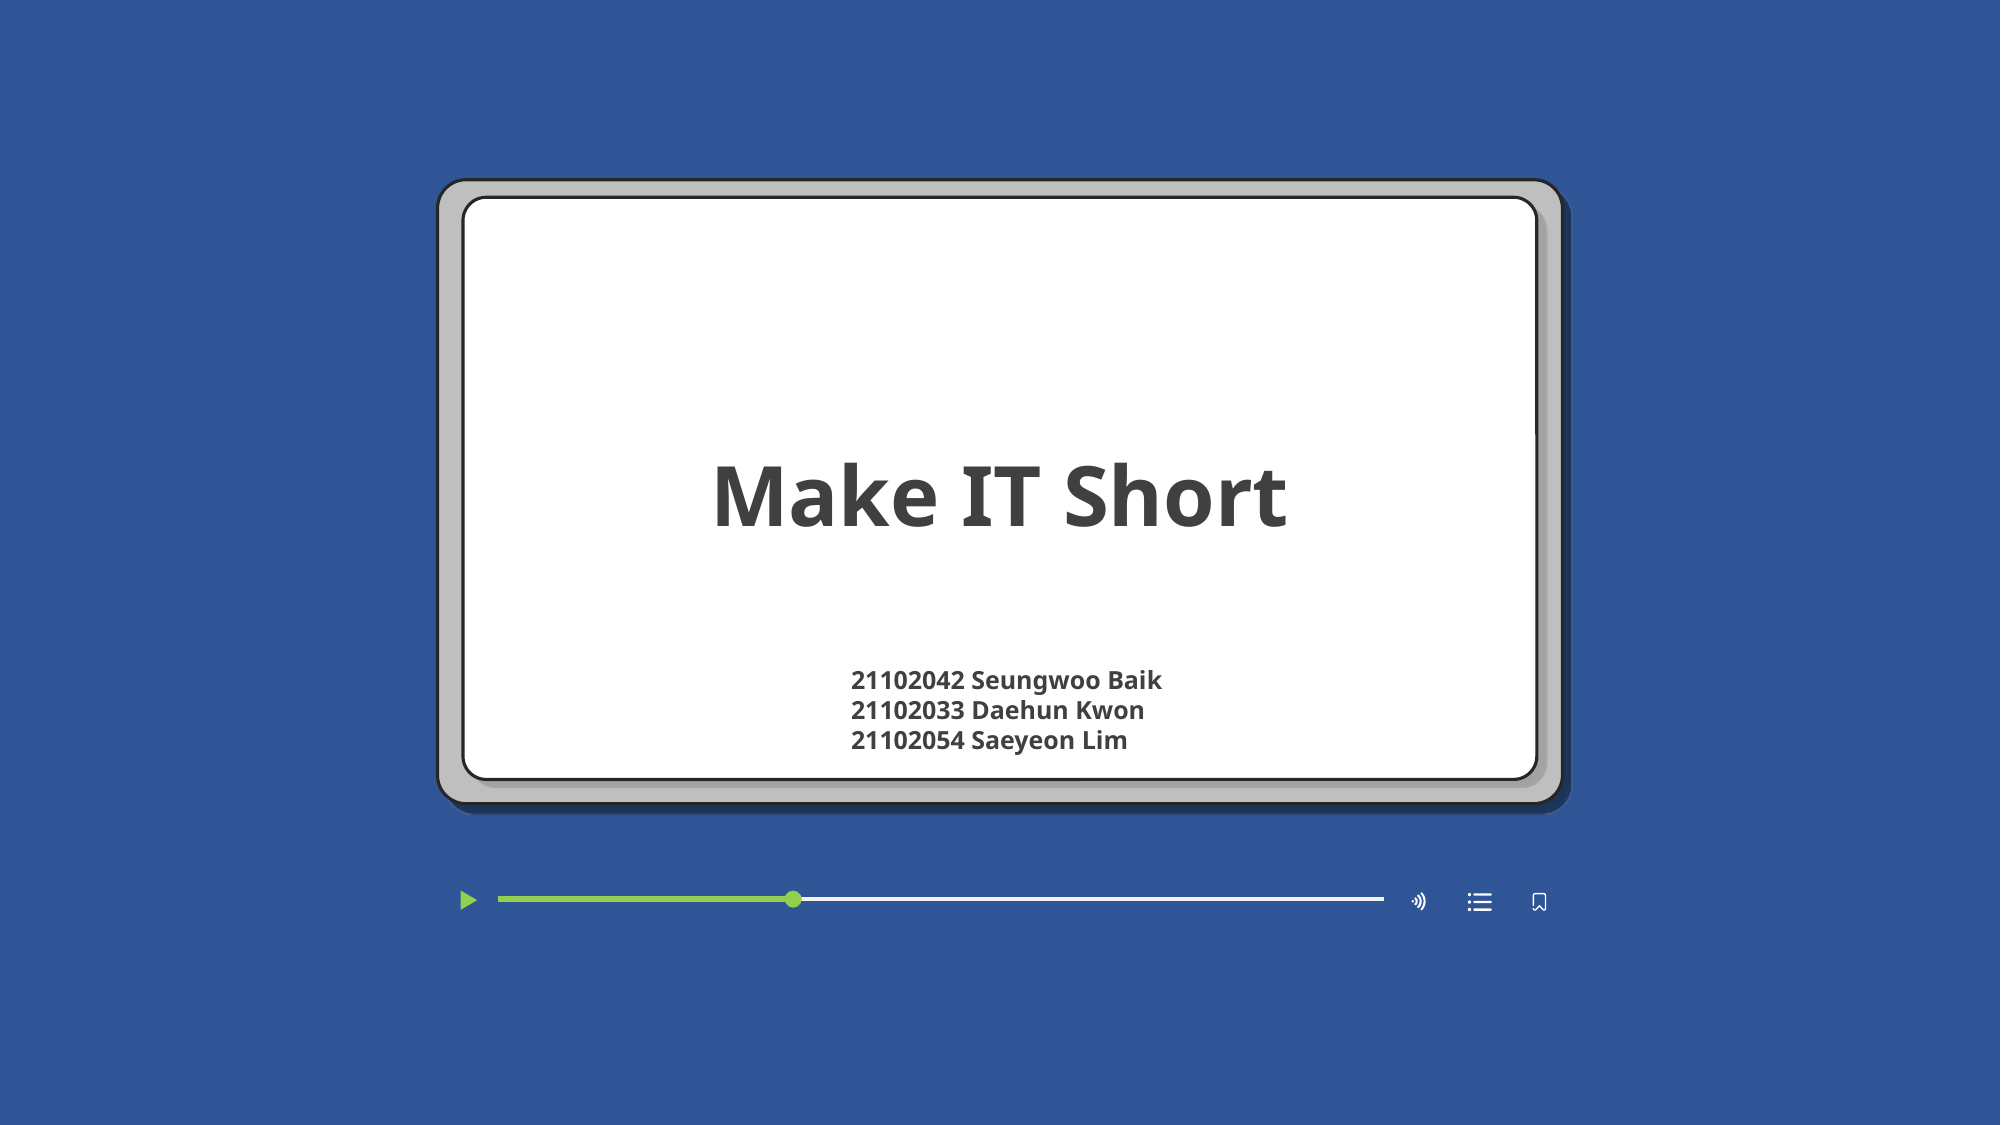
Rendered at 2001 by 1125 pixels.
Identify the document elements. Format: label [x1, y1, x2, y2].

text_box [460, 890, 1547, 912]
text_box [437, 179, 1563, 804]
